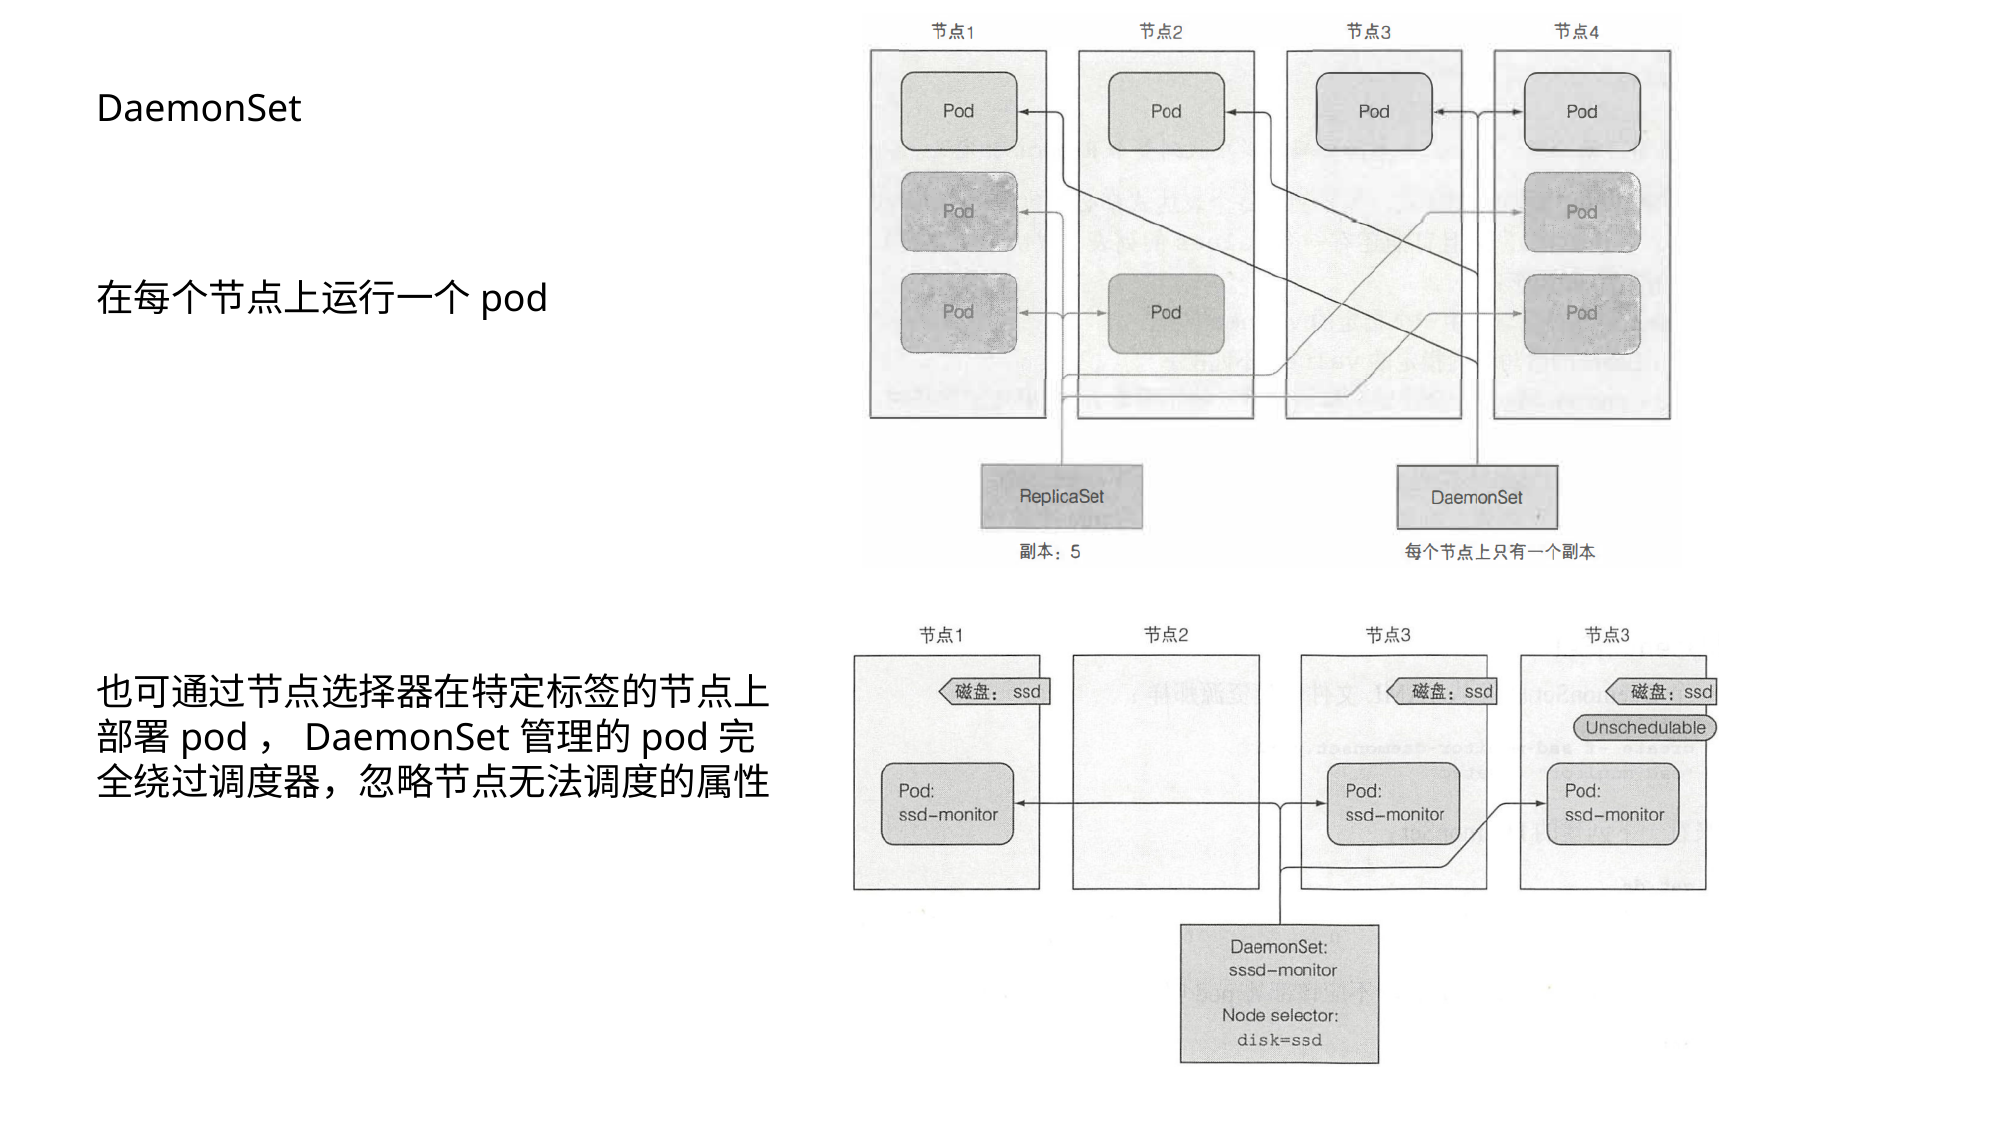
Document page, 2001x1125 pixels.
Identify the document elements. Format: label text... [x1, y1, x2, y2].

text_box 在每个节点上运行一个pod [81, 266, 862, 327]
picture [839, 623, 1719, 1067]
text_box 也可通过节点选择器在特定标签的节点上部署pod，DaemonSet管理的pod完全绕过调度器，忽略节点无法调度的属性 [81, 660, 790, 811]
picture [862, 13, 1682, 568]
text_box DaemonSet [81, 76, 862, 137]
